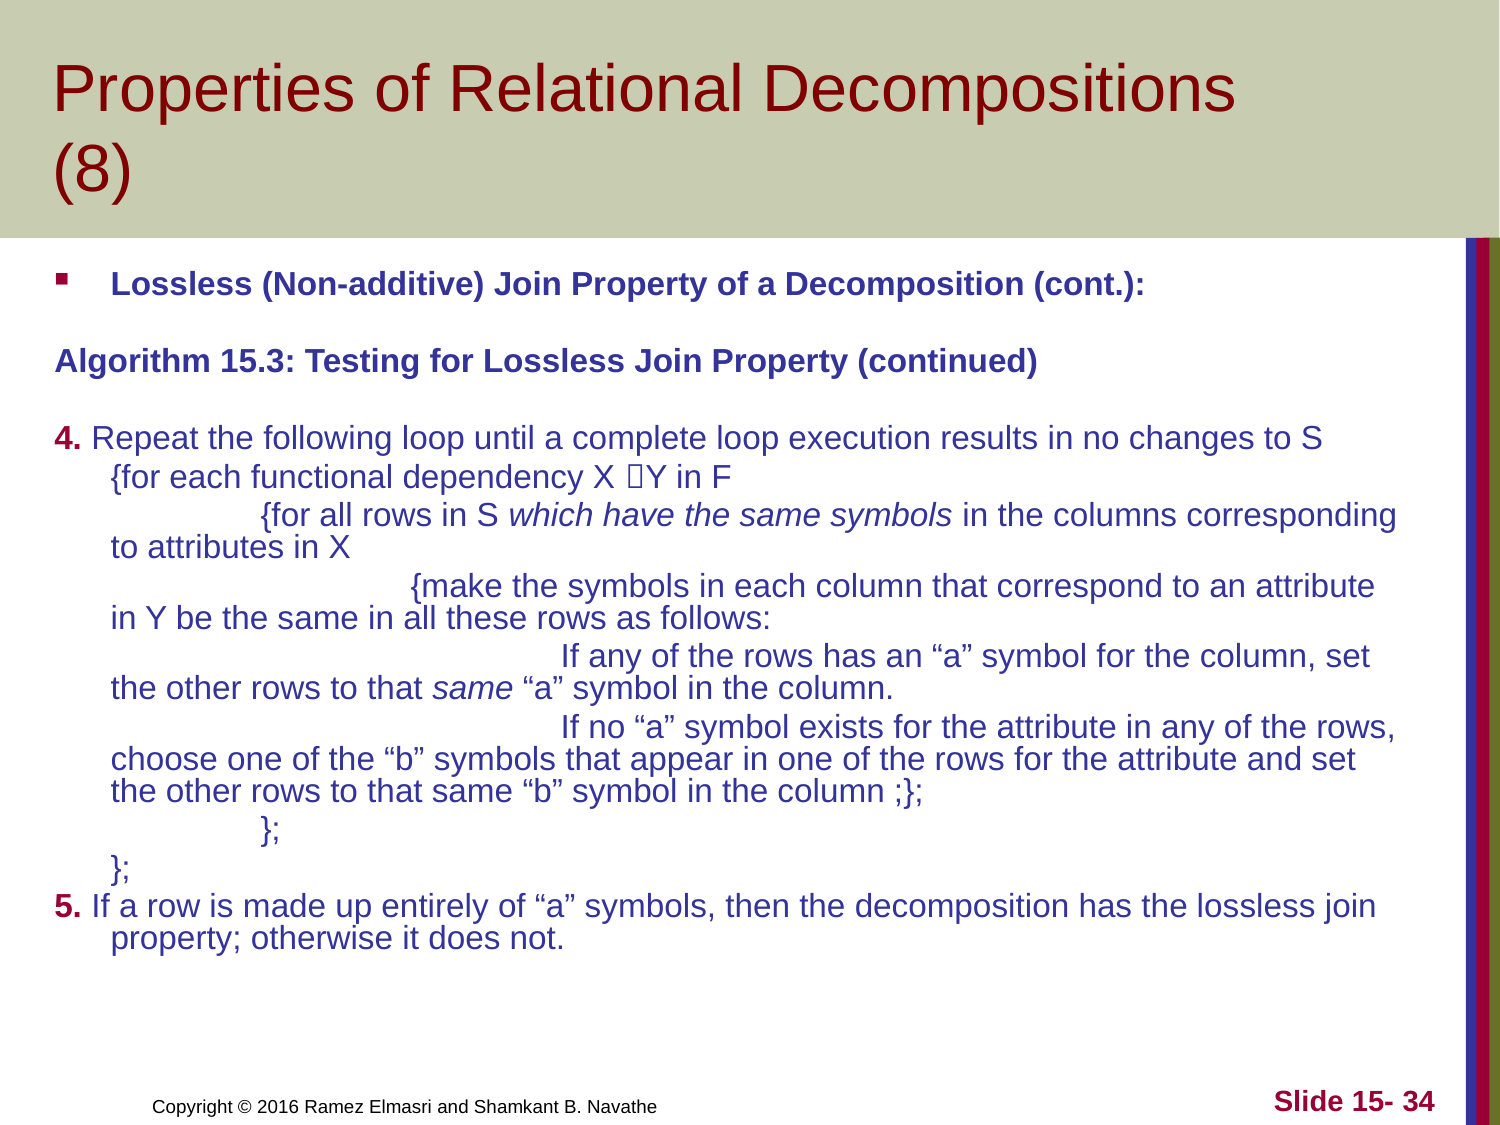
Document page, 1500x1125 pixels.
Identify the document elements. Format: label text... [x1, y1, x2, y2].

list Lossless (Non-additive) Join Property of a Decomposition (cont.): Algorithm 15.3: Testing for Lossless Join Property (continued) 4. Repeat the following loop until a complete loop execution results in no changes to S {for each functional dependency X Y in F {for all rows in S which have the same symbols in the columns corresponding to attributes in X {make the symbols in each column that correspond to an attribute in Y be the same in all these rows as follows: If any of the rows has an “a” symbol for the column, set the other rows to that same “a” symbol in the column. If no “a” symbol exists for the attribute in any of the rows, choose one of the “b” symbols that appear in one of the rows for the attribute and set the other rows to that same “b” symbol in the column ;}; }; }; 5. If a row is made up entirely of “a” symbols, then the decomposition has the lossless join property; otherwise it does not. [39, 262, 1400, 1013]
title Properties of Relational Decompositions (8) [37, 49, 1317, 213]
slide_number Slide 15- 34 [1137, 1050, 1450, 1125]
